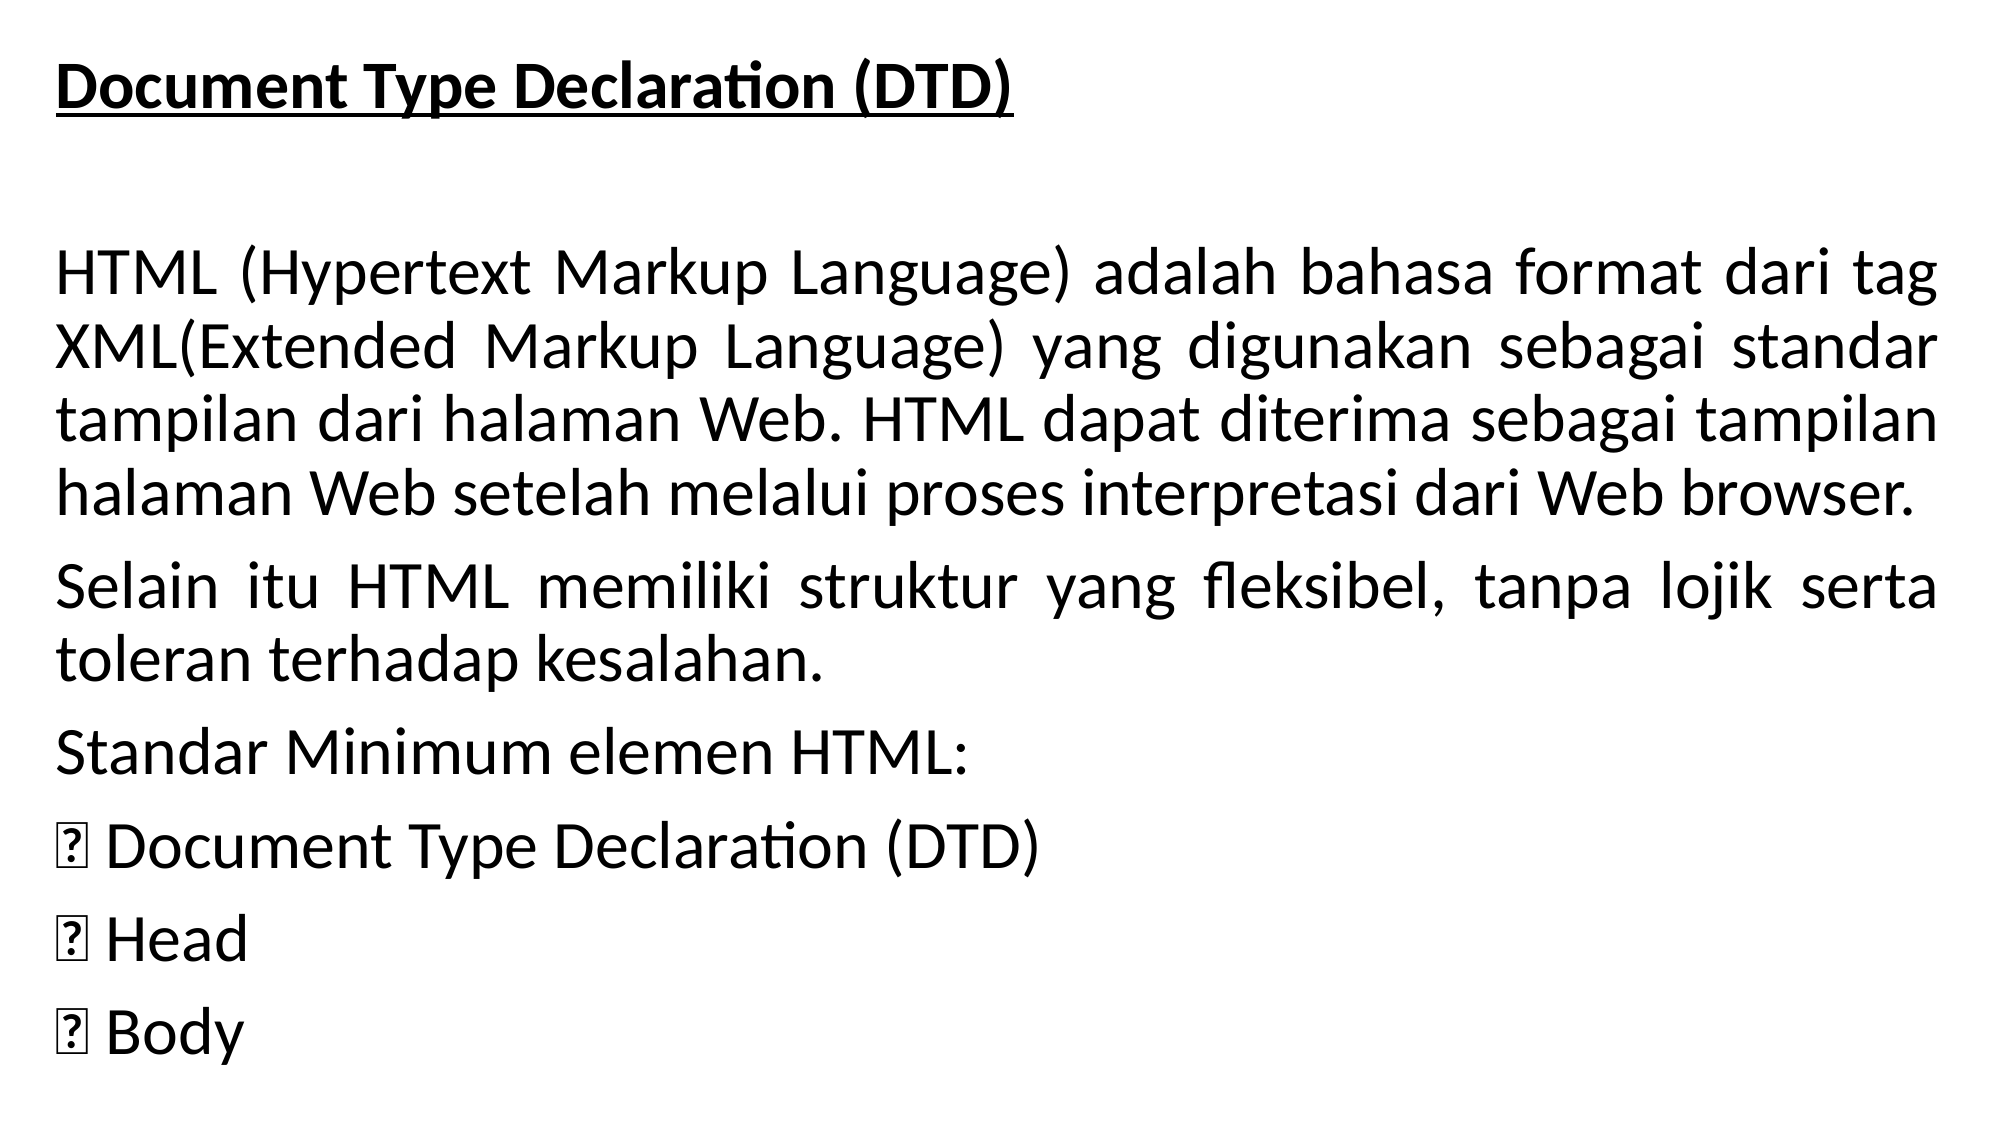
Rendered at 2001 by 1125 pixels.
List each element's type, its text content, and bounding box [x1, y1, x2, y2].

list Document Type Declaration (DTD) HTML (Hypertext Markup Language) adalah bahasa format dari tag XML(Extended Markup Language) yang digunakan sebagai standar tampilan dari halaman Web. HTML dapat diterima sebagai tampilan halaman Web setelah melalui proses interpretasi dari Web browser. Selain itu HTML memiliki struktur yang fleksibel, tanpa lojik serta toleran terhadap kesalahan. Standar Minimum elemen HTML:  Document Type Declaration (DTD)  Head  Body [40, 42, 1956, 1096]
